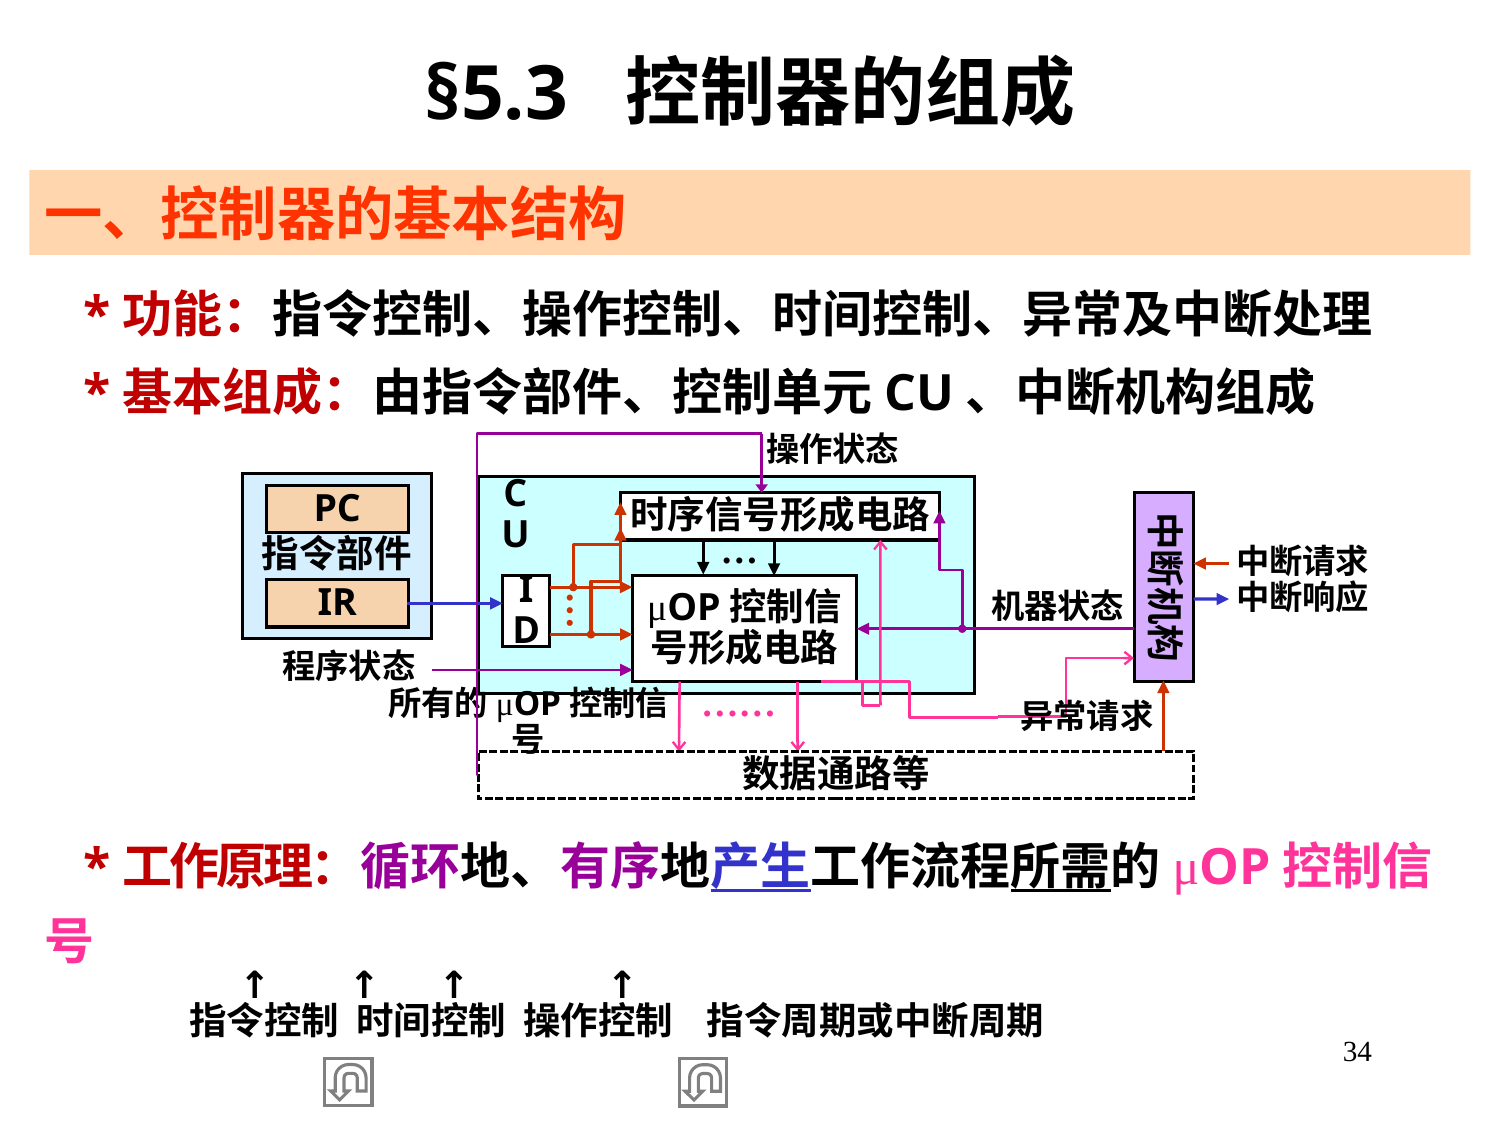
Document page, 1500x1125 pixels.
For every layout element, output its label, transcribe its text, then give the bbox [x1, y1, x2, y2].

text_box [241, 432, 1377, 799]
text_box *功能：指令控制、操作控制、时间控制、异常及中断处理 [29, 259, 1471, 350]
text_box [324, 1058, 372, 1106]
text_box *工作原理：循环地、有序地产生工作流程所需的μOP控制信号 ↑ ↑ ↑ ↑ 指令控制 时间控制 操作控制 指令周期或中断周期 [29, 812, 1483, 1049]
text_box [679, 1058, 727, 1107]
text_box §5.3 控制器的组成 [137, 37, 1363, 143]
text_box 一、控制器的基本结构 [29, 170, 1471, 255]
text_box *基本组成：由指令部件、控制单元CU、中断机构组成 [29, 350, 1471, 428]
slide_number 34 [1074, 1049, 1388, 1101]
